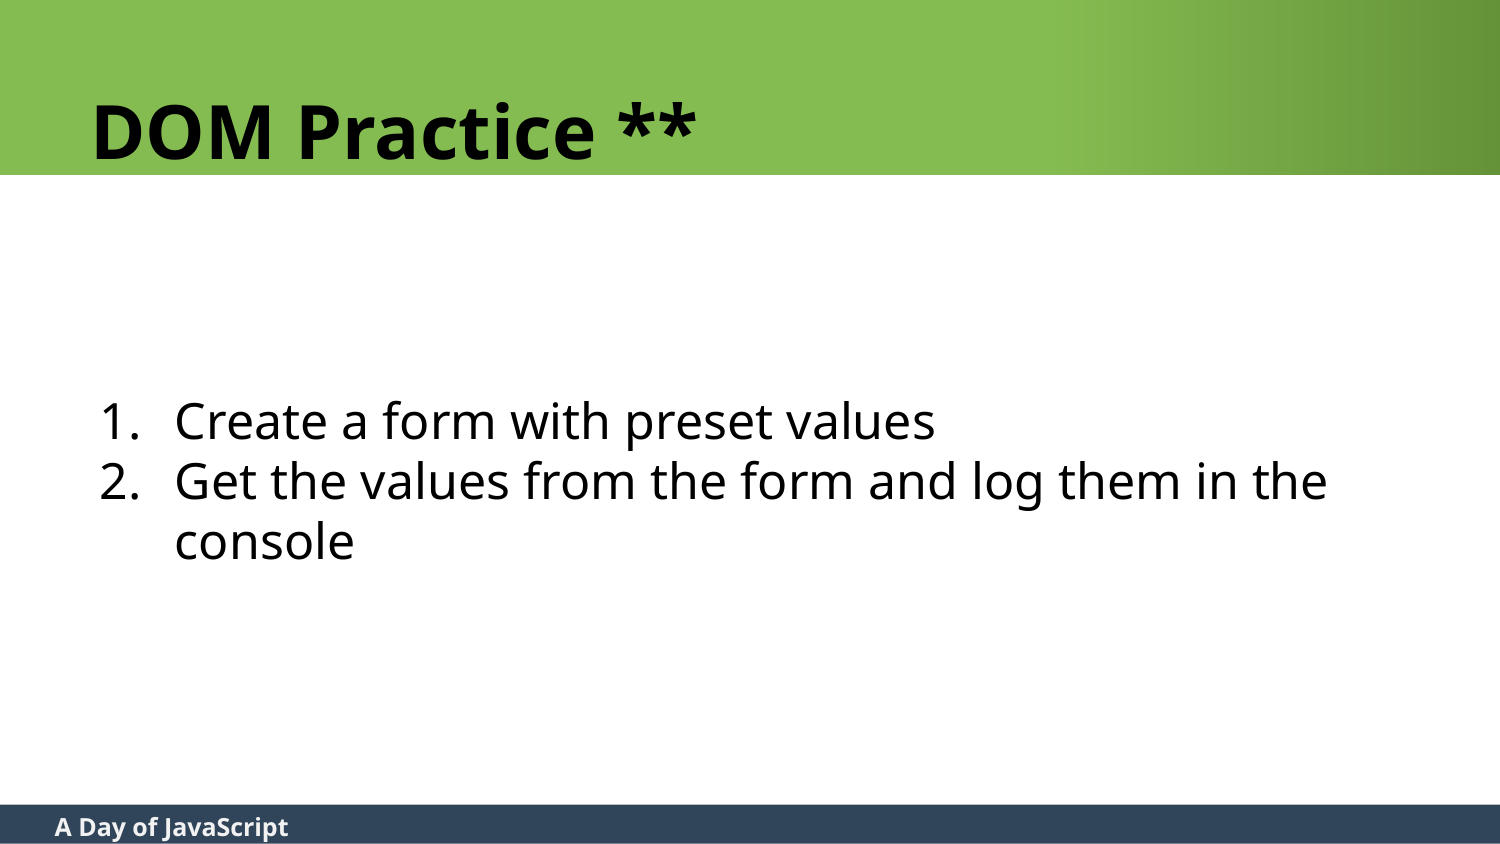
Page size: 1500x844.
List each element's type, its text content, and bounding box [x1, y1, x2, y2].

list Create a form with preset values Get the values from the form and log them in the console [99, 233, 1400, 754]
title DOM Practice ** [0, 0, 1500, 175]
